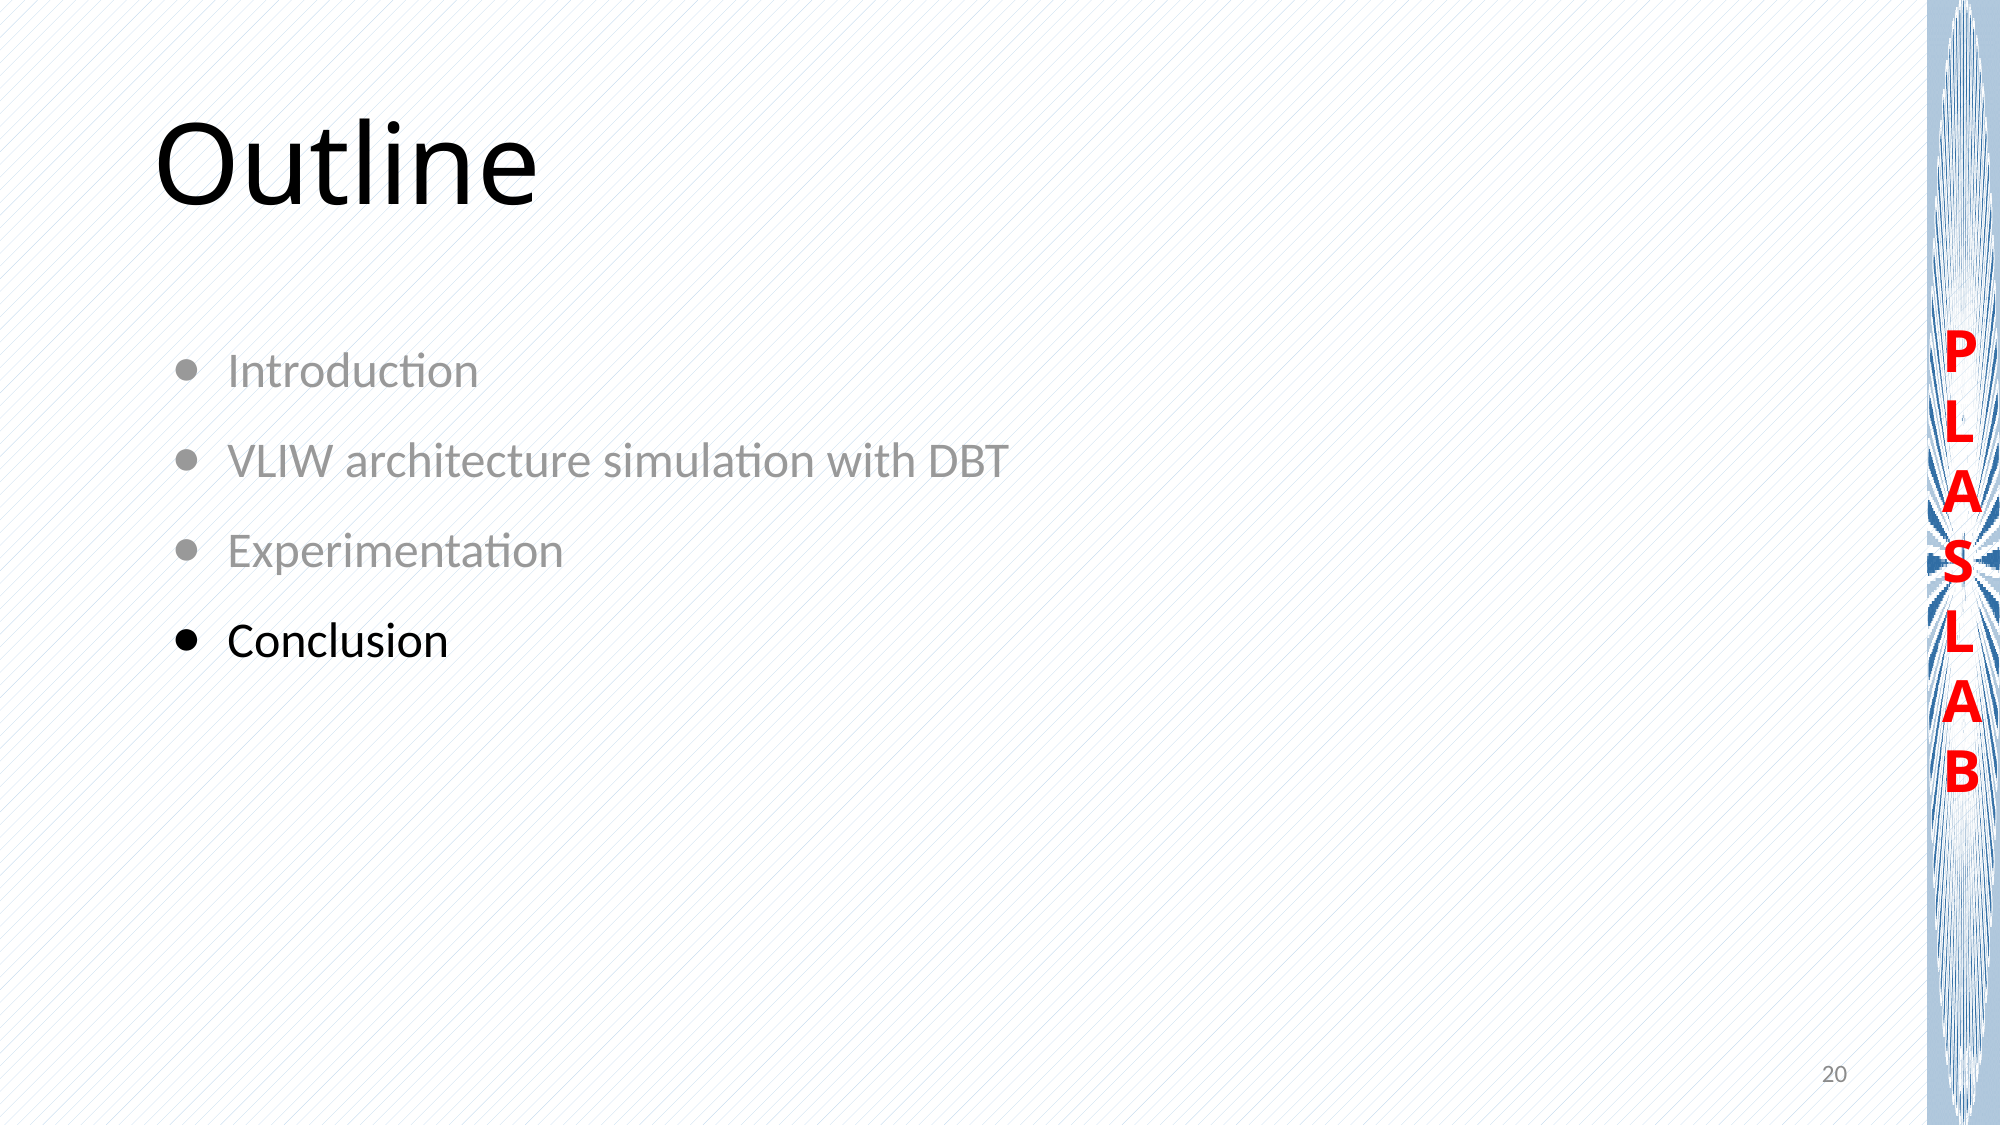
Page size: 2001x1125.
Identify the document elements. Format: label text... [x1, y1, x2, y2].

title Outline [137, 59, 1863, 278]
slide_number 20 [1412, 1042, 1863, 1103]
list Introduction VLIW architecture simulation with DBT Experimentation Conclusion [137, 299, 1863, 1014]
